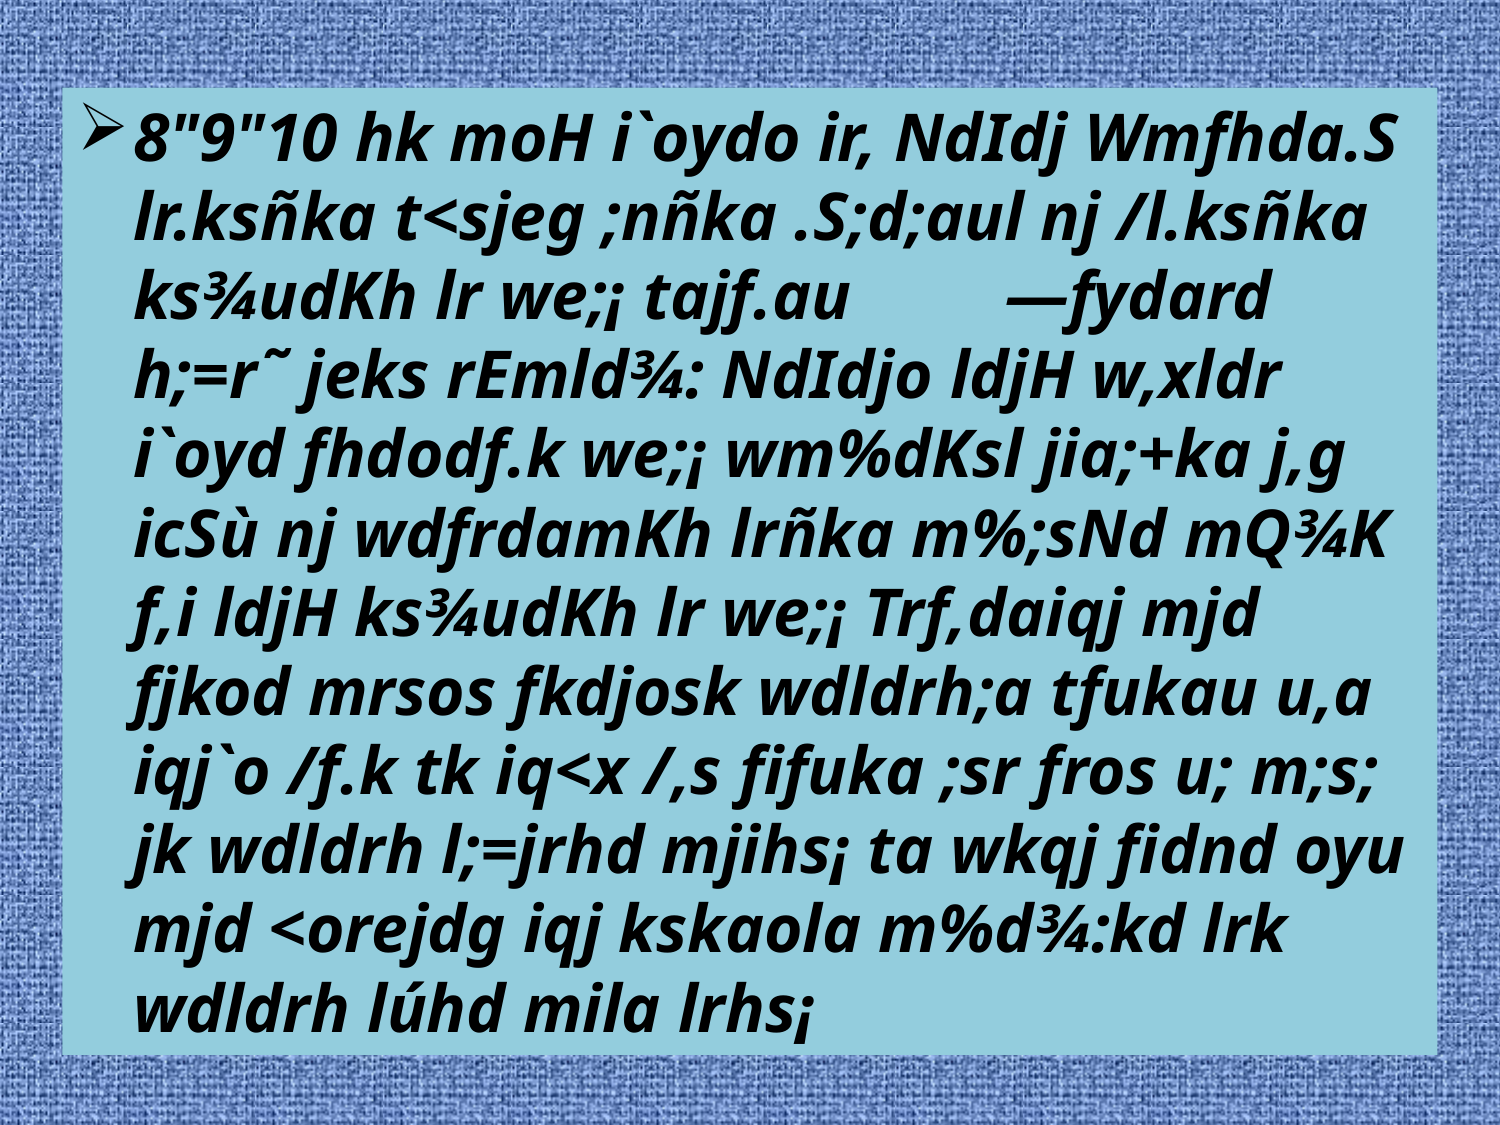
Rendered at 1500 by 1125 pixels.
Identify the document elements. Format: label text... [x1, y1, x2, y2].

list 8"9"10 hk moH i`oydo ir, NdIdj Wmfhda.S lr.ksñka t<sjeg ;nñka .S;d;aul nj /l.ksñka ks¾udKh lr we;¡ tajf.au —fydard h;=r˜ jeks rEmld¾: NdIdjo ldjH w,xldr i`oyd fhdodf.k we;¡ wm%dKsl jia;+ka j,g icSù nj wdfrdamKh lrñka m%;sNd mQ¾K f,i ldjH ks¾udKh lr we;¡ Trf,daiqj mjd fjkod mrsos fkdjosk wdldrh;a tfukau u,a iqj`o /f.k tk iq<x /,s fifuka ;sr fros u; m;s; jk wdldrh l;=jrhd mjihs¡ ta wkqj fidnd oyu mjd <orejdg iqj kskaola m%d¾:kd lrk wdldrh lúhd mila lrhs¡ [62, 87, 1438, 1055]
picture [0, 0, 1500, 1125]
